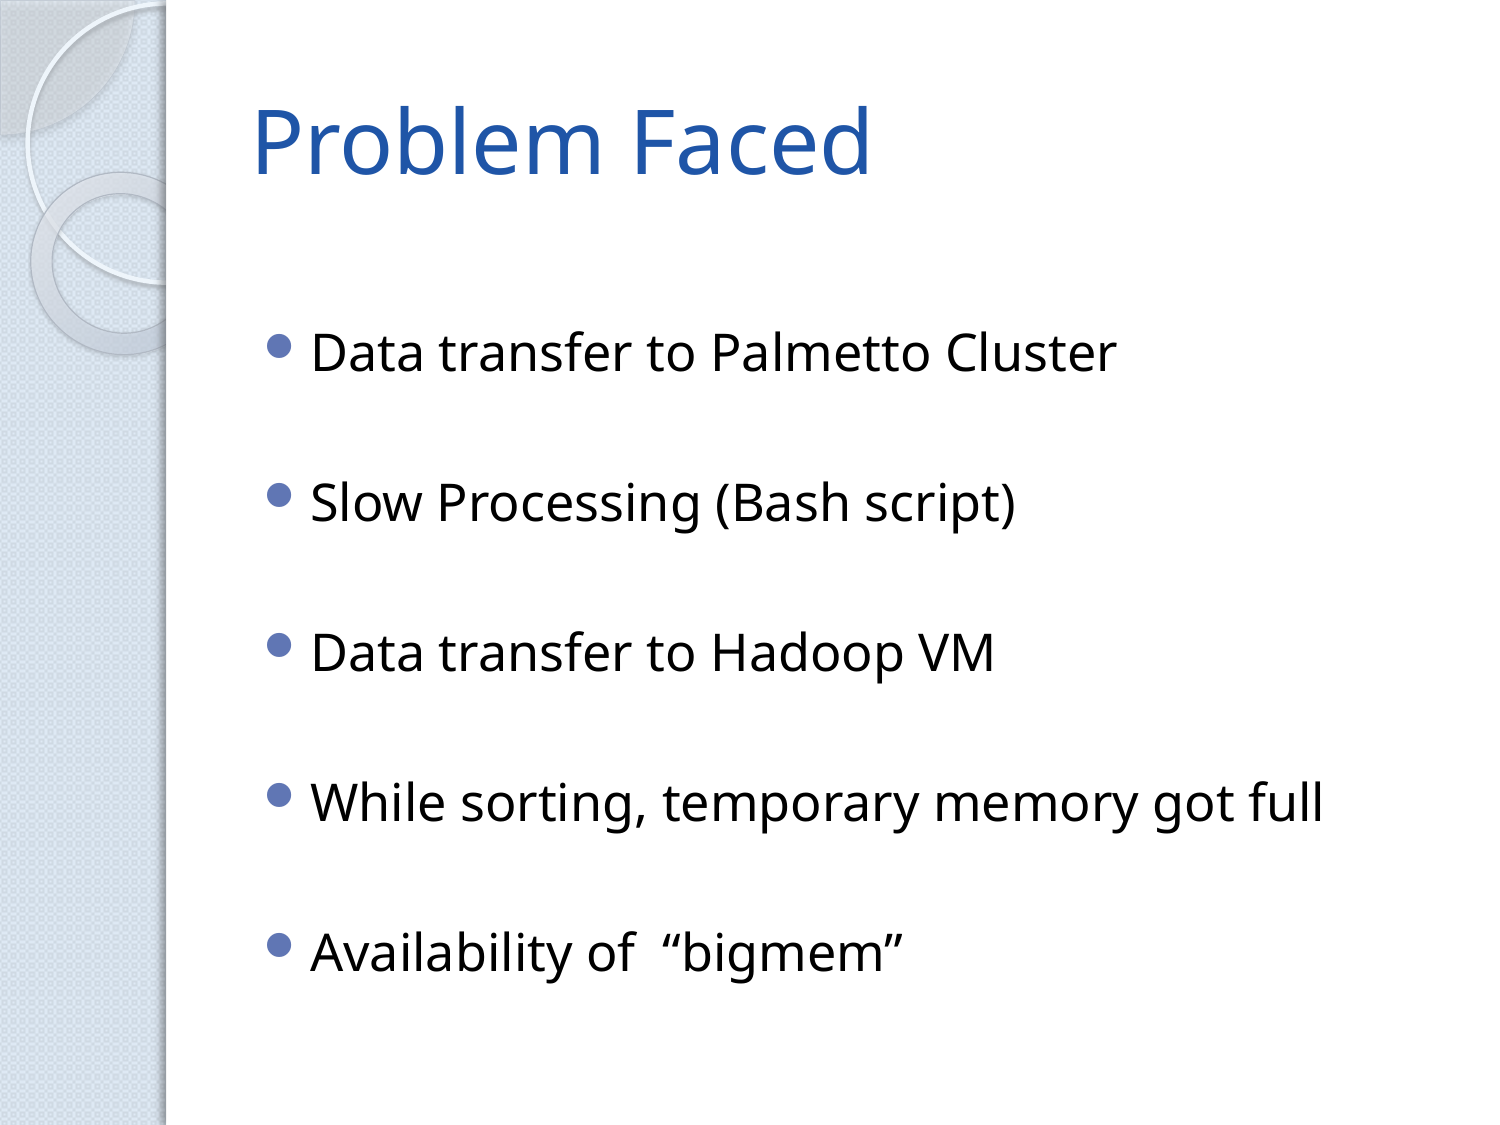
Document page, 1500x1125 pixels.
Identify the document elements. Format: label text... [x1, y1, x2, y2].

list Data transfer to Palmetto Cluster Slow Processing (Bash script) Data transfer to Hadoop VM While sorting, temporary memory got full Availability of “bigmem” [235, 237, 1466, 1063]
title Problem Faced [235, 45, 1466, 233]
